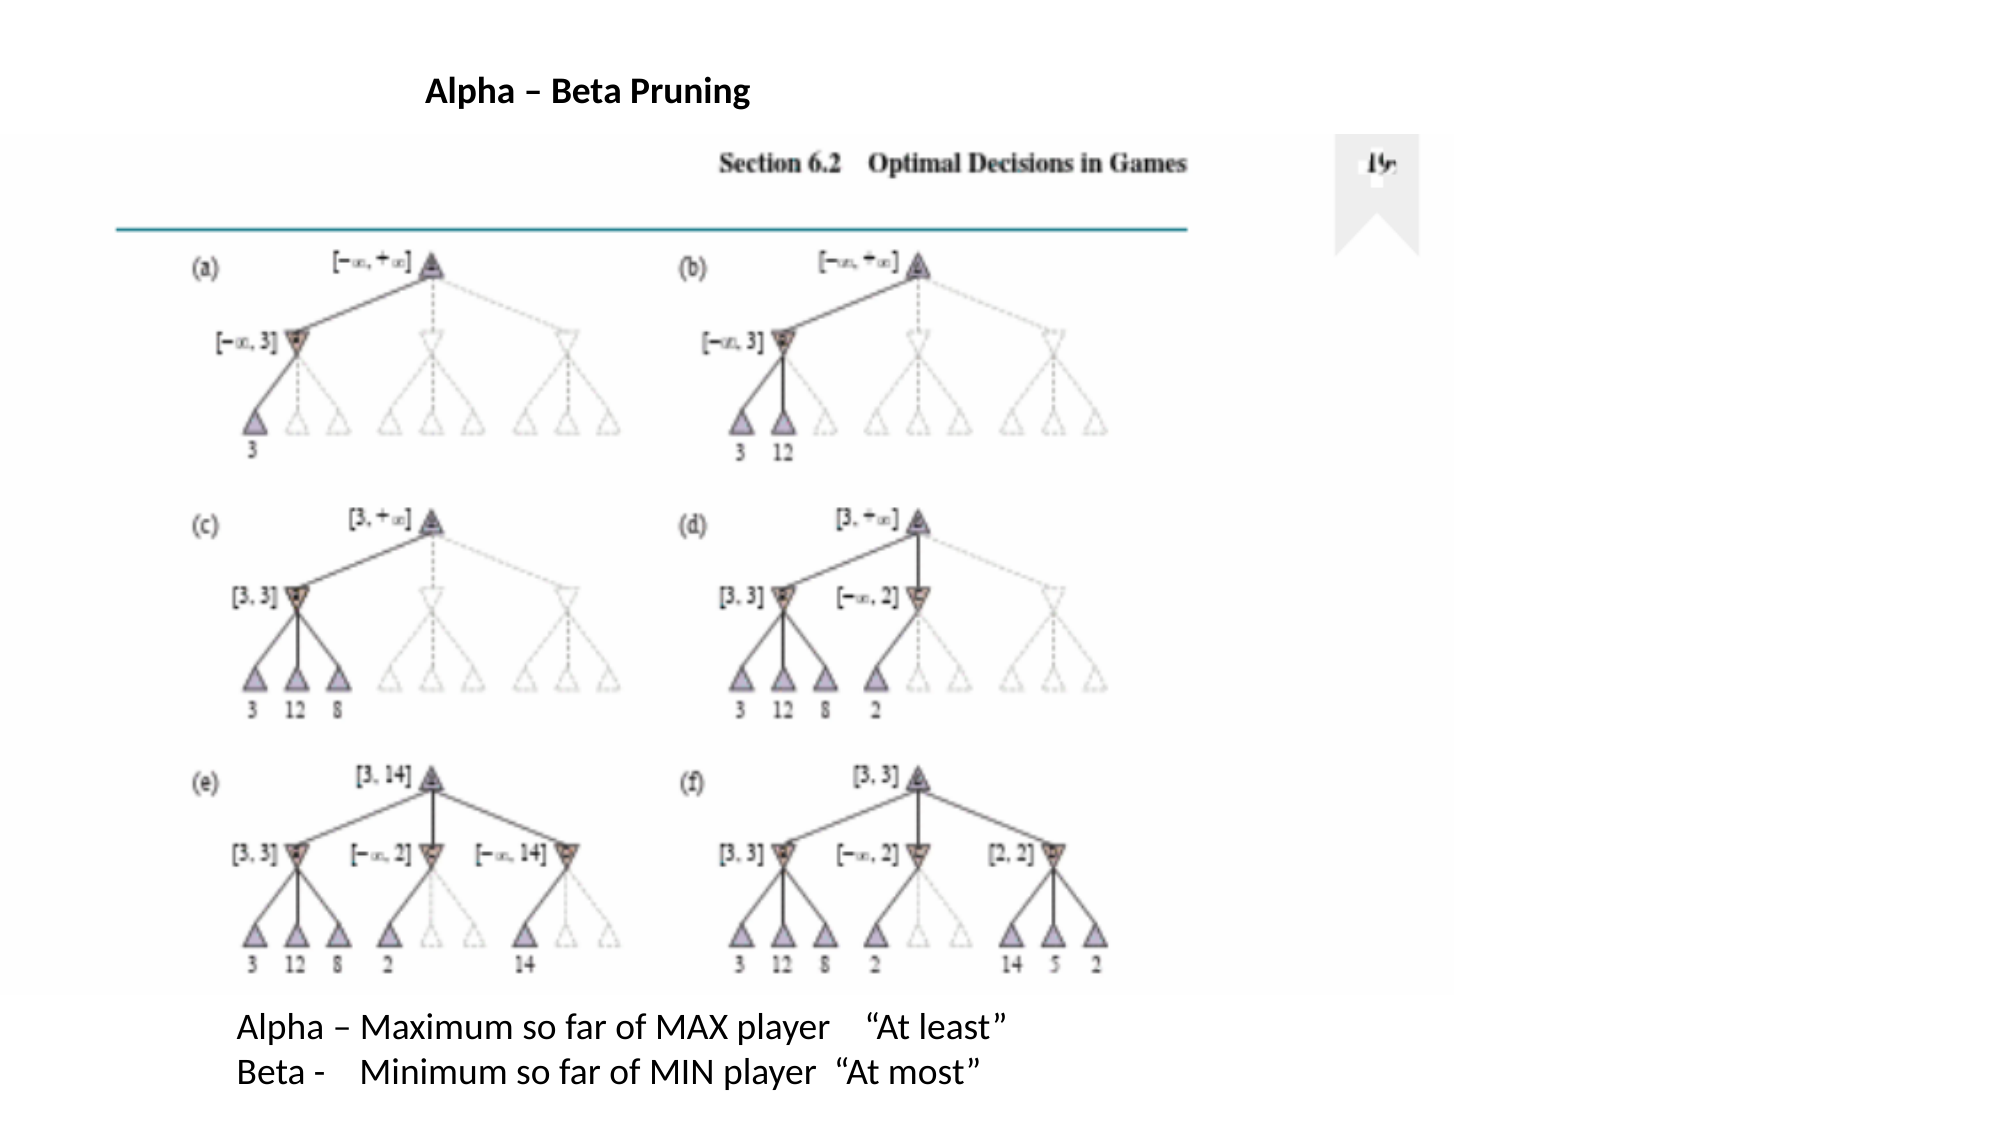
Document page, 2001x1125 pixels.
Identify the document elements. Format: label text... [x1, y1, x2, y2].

picture [0, 134, 1454, 995]
text_box Alpha – Maximum so far of MAX player “At least” Beta - Minimum so far of MIN player “At most” [221, 994, 1674, 1100]
text_box Alpha – Beta Pruning [410, 58, 1738, 119]
